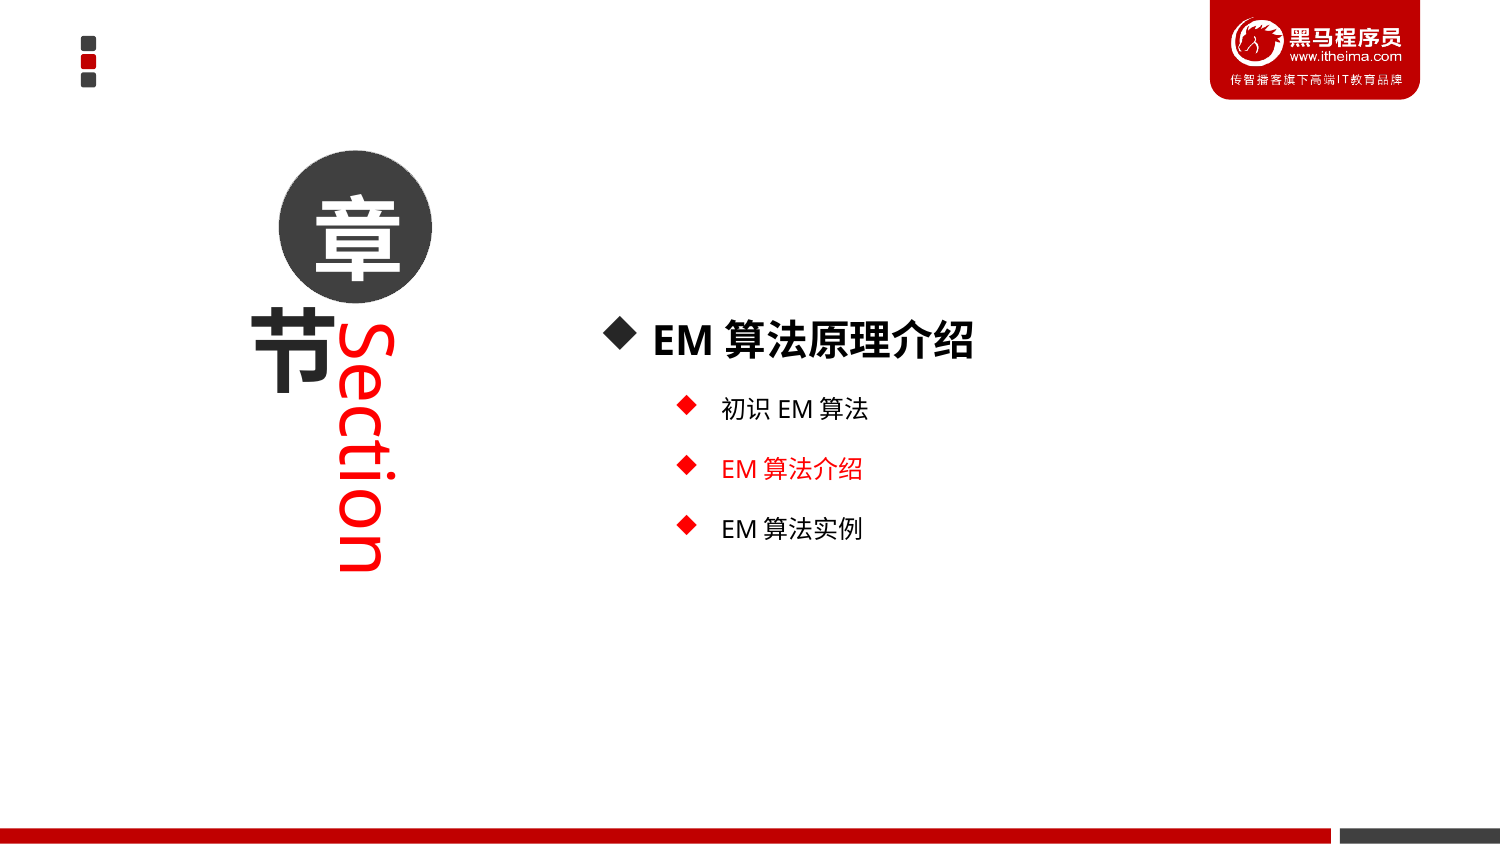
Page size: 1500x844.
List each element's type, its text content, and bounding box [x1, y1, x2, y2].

text_box Section [321, 314, 427, 749]
text_box EM算法原理介绍 初识EM算法 EM算法介绍 EM算法实例 [584, 256, 1294, 551]
text_box 章 [278, 150, 433, 304]
picture [1212, 8, 1421, 94]
text_box 节 [218, 288, 339, 410]
